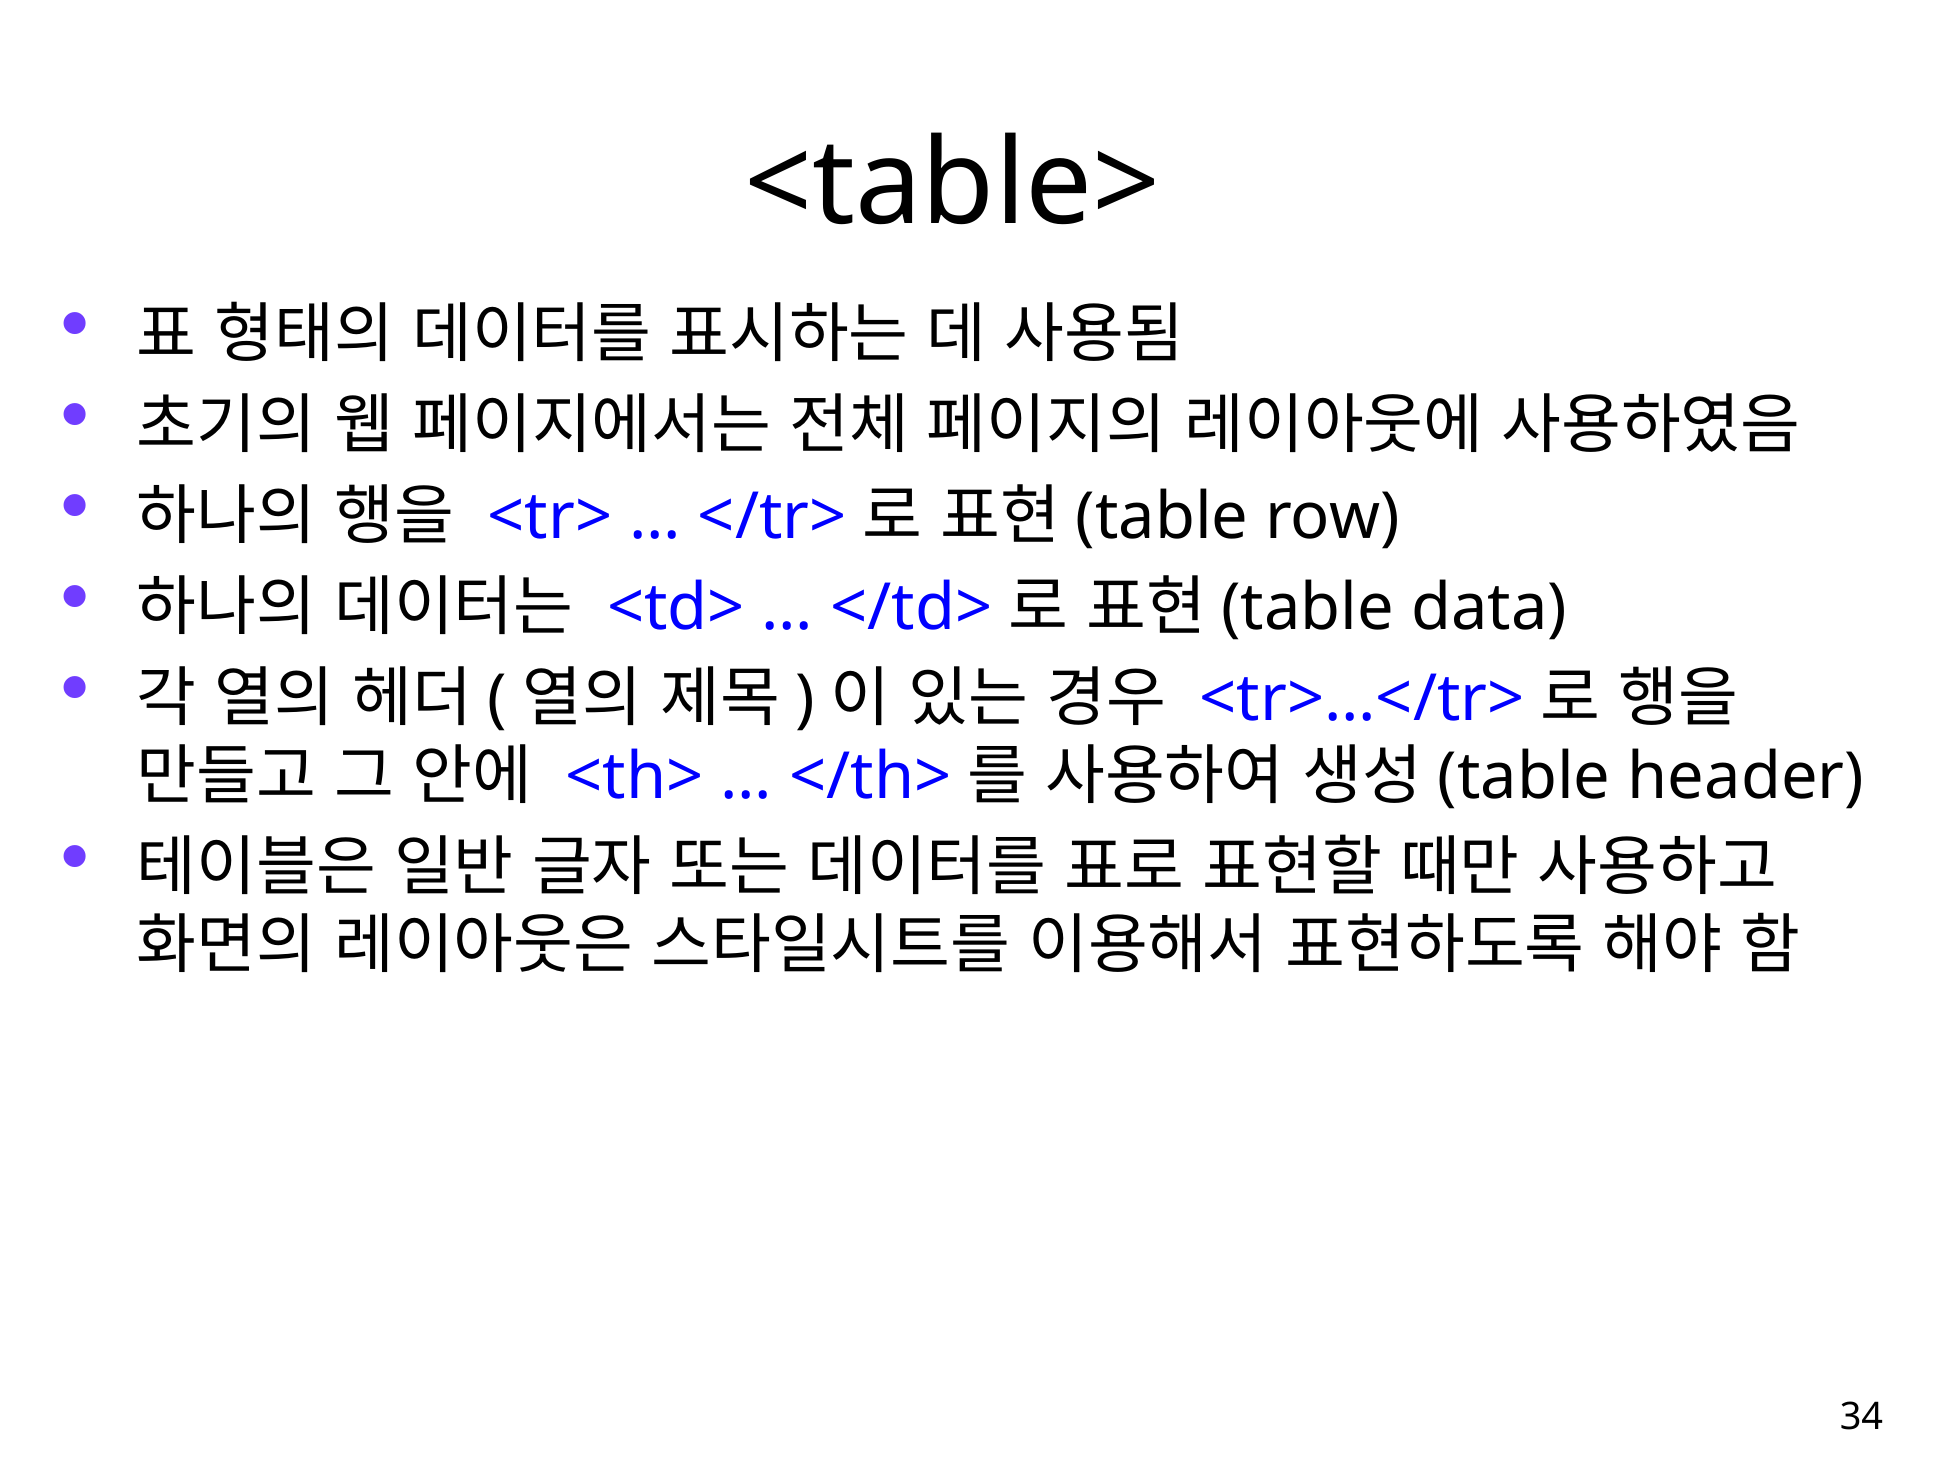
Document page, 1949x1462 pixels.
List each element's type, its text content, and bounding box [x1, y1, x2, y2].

slide_number 34 [1496, 1372, 1899, 1462]
list 표 형태의 데이터를 표시하는 데 사용됨 초기의 웹 페이지에서는 전체 페이지의 레이아웃에 사용하였음 하나의 행을 <tr> … </tr>로 표현(table row) 하나의 데이터는 <td> … </td>로 표현(table data) 각 열의 헤더(열의 제목)이 있는 경우 <tr>…</tr>로 행을 만들고 그 안에 <th> … </th>를 사용하여 생성(table header) 테이블은 일반 글자 또는 데이터를 표로 표현할 때만 사용하고 화면의 레이아웃은 스타일시트를 이용해서 표현하도록 해야 함 [48, 284, 1897, 1343]
title <table> [156, 92, 1749, 255]
